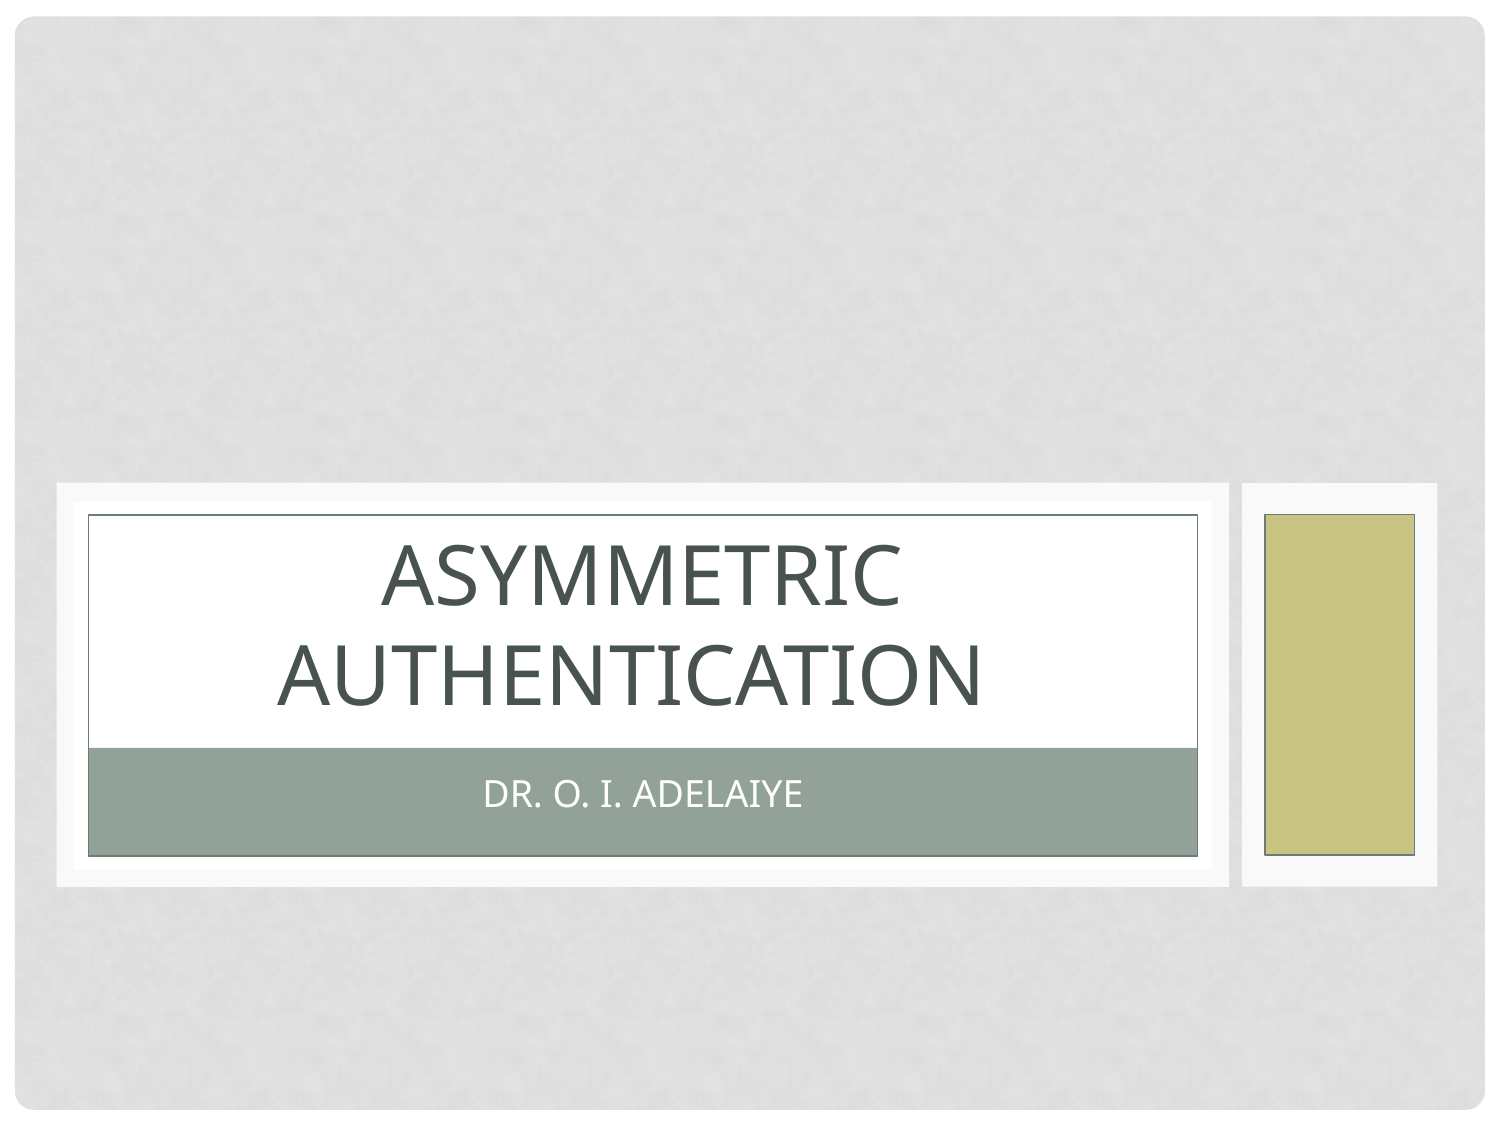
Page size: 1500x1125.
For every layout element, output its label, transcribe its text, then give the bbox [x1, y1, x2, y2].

subtitle DR. O. I. ADELAIYE [105, 762, 1181, 838]
title ASYMMETRIC AUTHENTICATION [99, 529, 1187, 730]
picture [14, 16, 1485, 1110]
